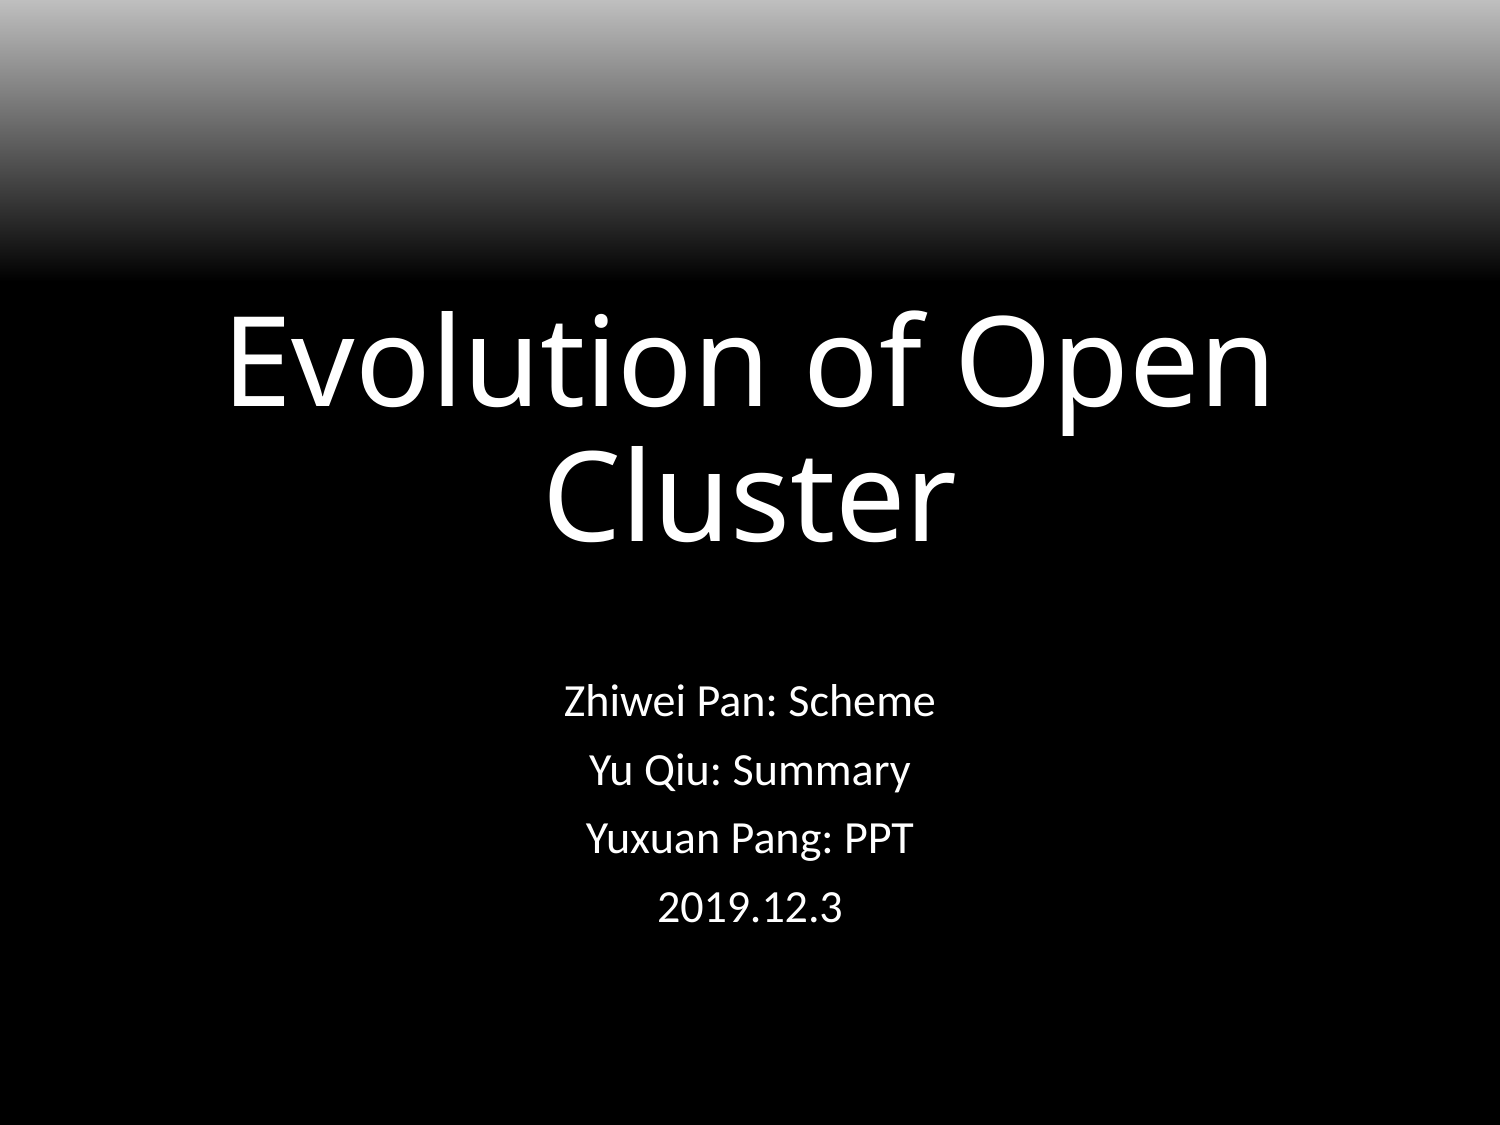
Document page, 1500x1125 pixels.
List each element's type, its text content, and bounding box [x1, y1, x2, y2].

subtitle Zhiwei Pan: Scheme Yu Qiu: Summary Yuxuan Pang: PPT 2019.12.3 [187, 669, 1313, 941]
title Evolution of Open Cluster [75, 184, 1425, 576]
